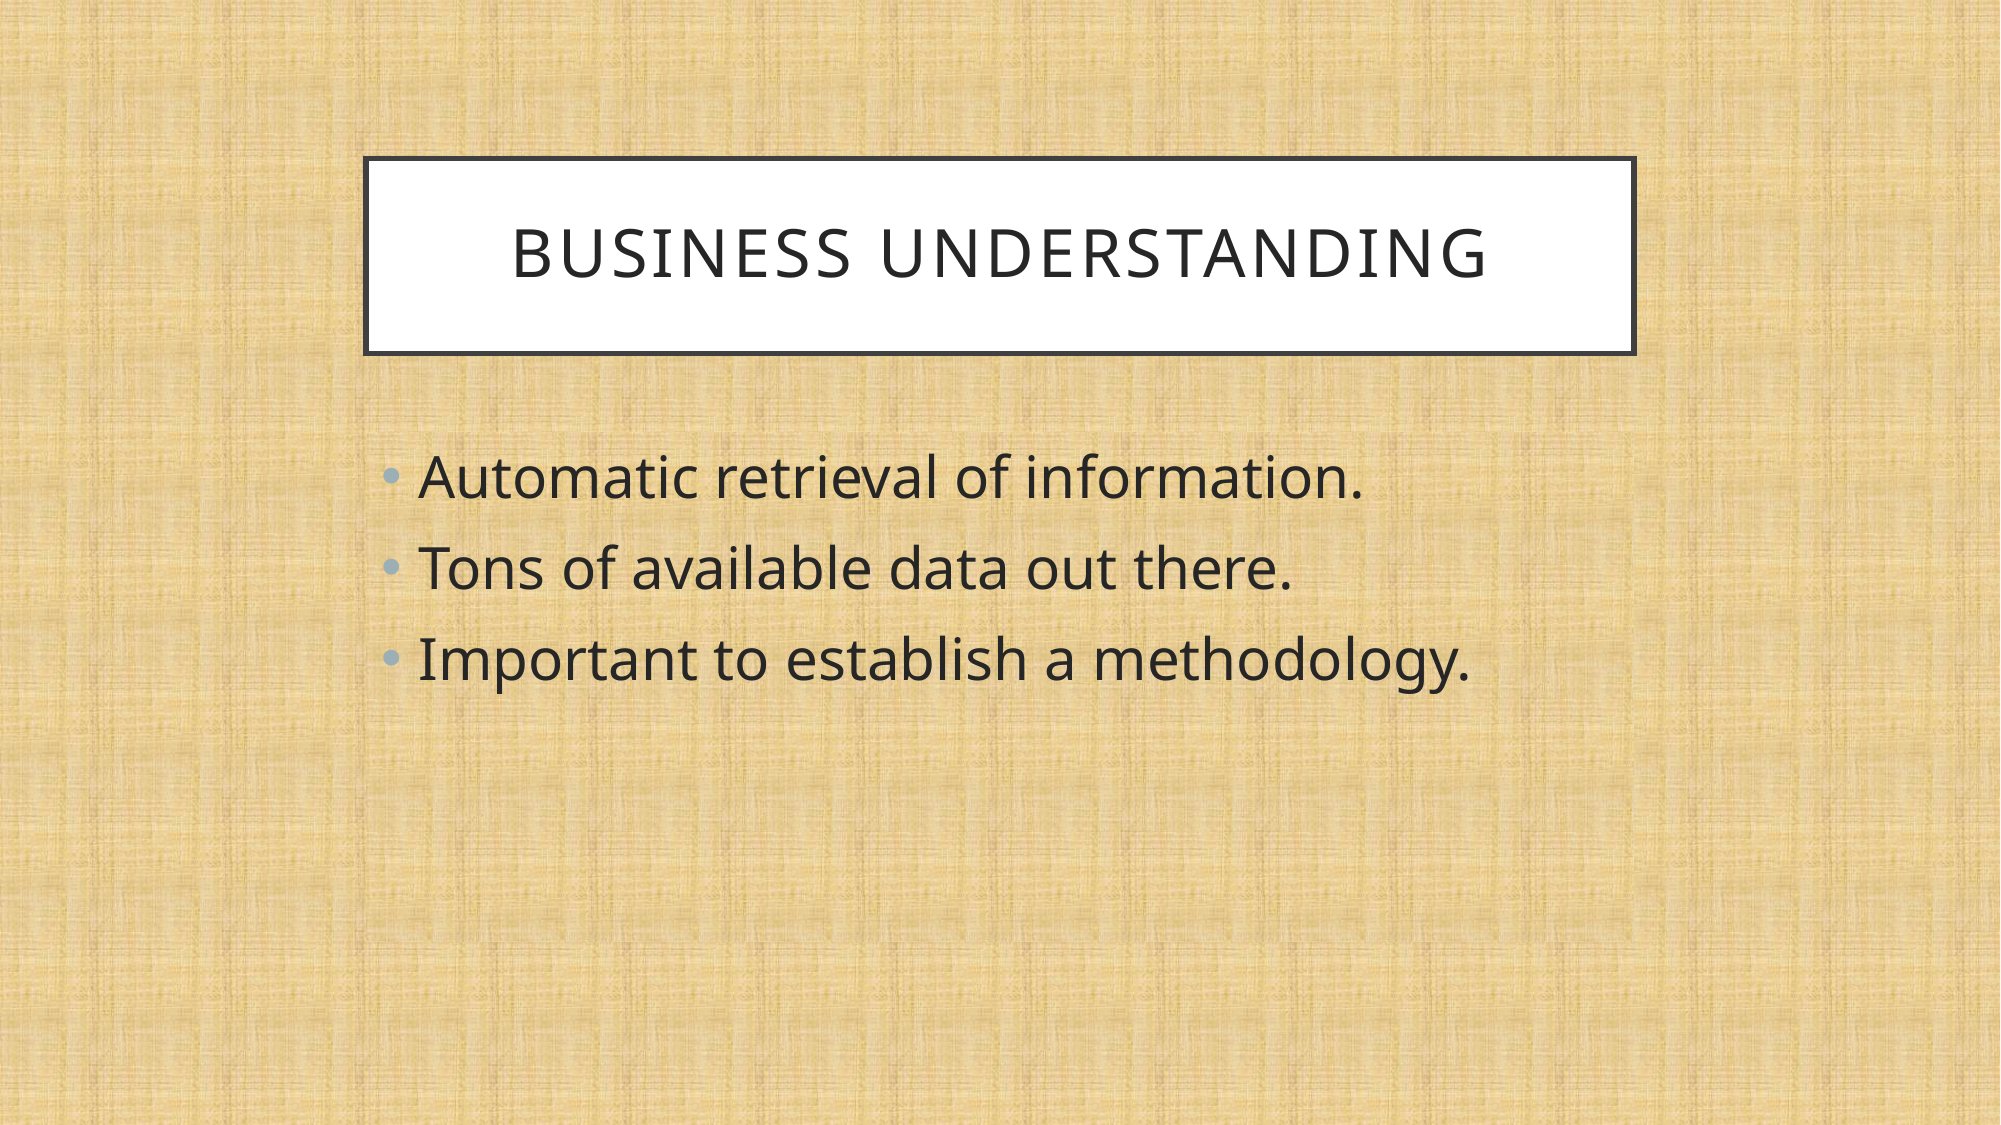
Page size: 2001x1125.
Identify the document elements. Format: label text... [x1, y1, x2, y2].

title Business Understanding [363, 156, 1637, 356]
picture [0, 0, 2001, 1125]
list Automatic retrieval of information. Tons of available data out there. Important to establish a methodology. [366, 432, 1634, 942]
